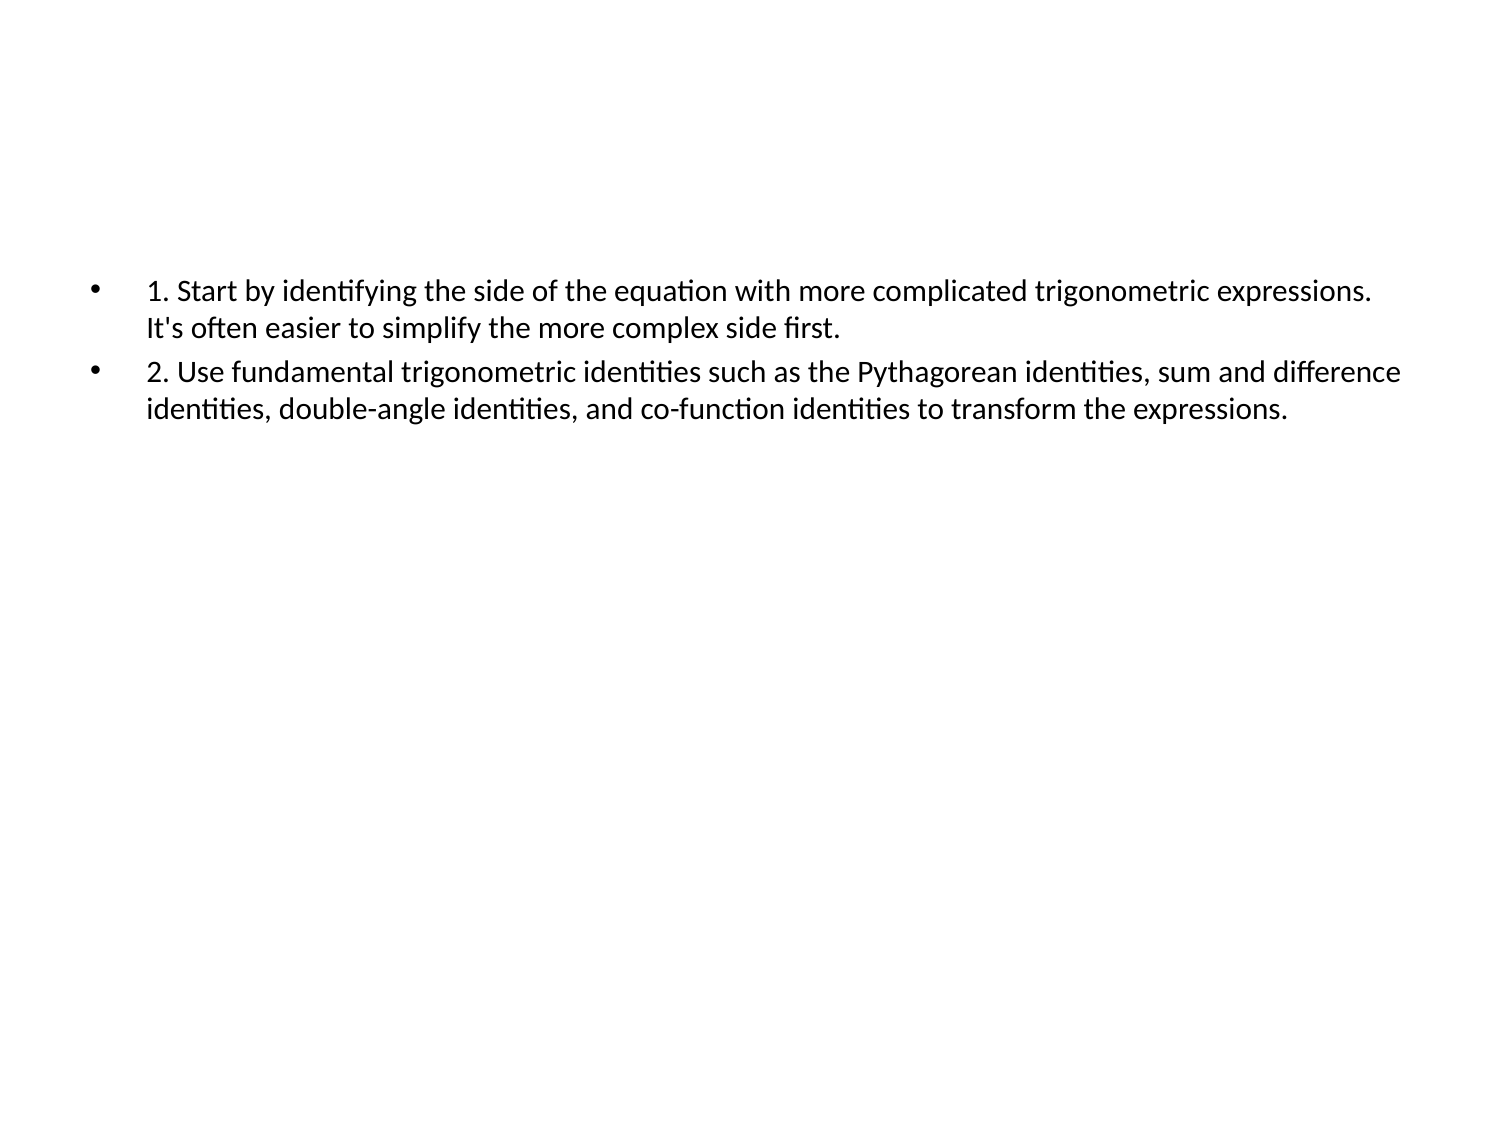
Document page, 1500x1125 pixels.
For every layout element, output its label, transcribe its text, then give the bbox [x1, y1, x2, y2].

list 1. Start by identifying the side of the equation with more complicated trigonometric expressions. It's often easier to simplify the more complex side first. 2. Use fundamental trigonometric identities such as the Pythagorean identities, sum and difference identities, double-angle identities, and co-function identities to transform the expressions. [75, 262, 1425, 1005]
